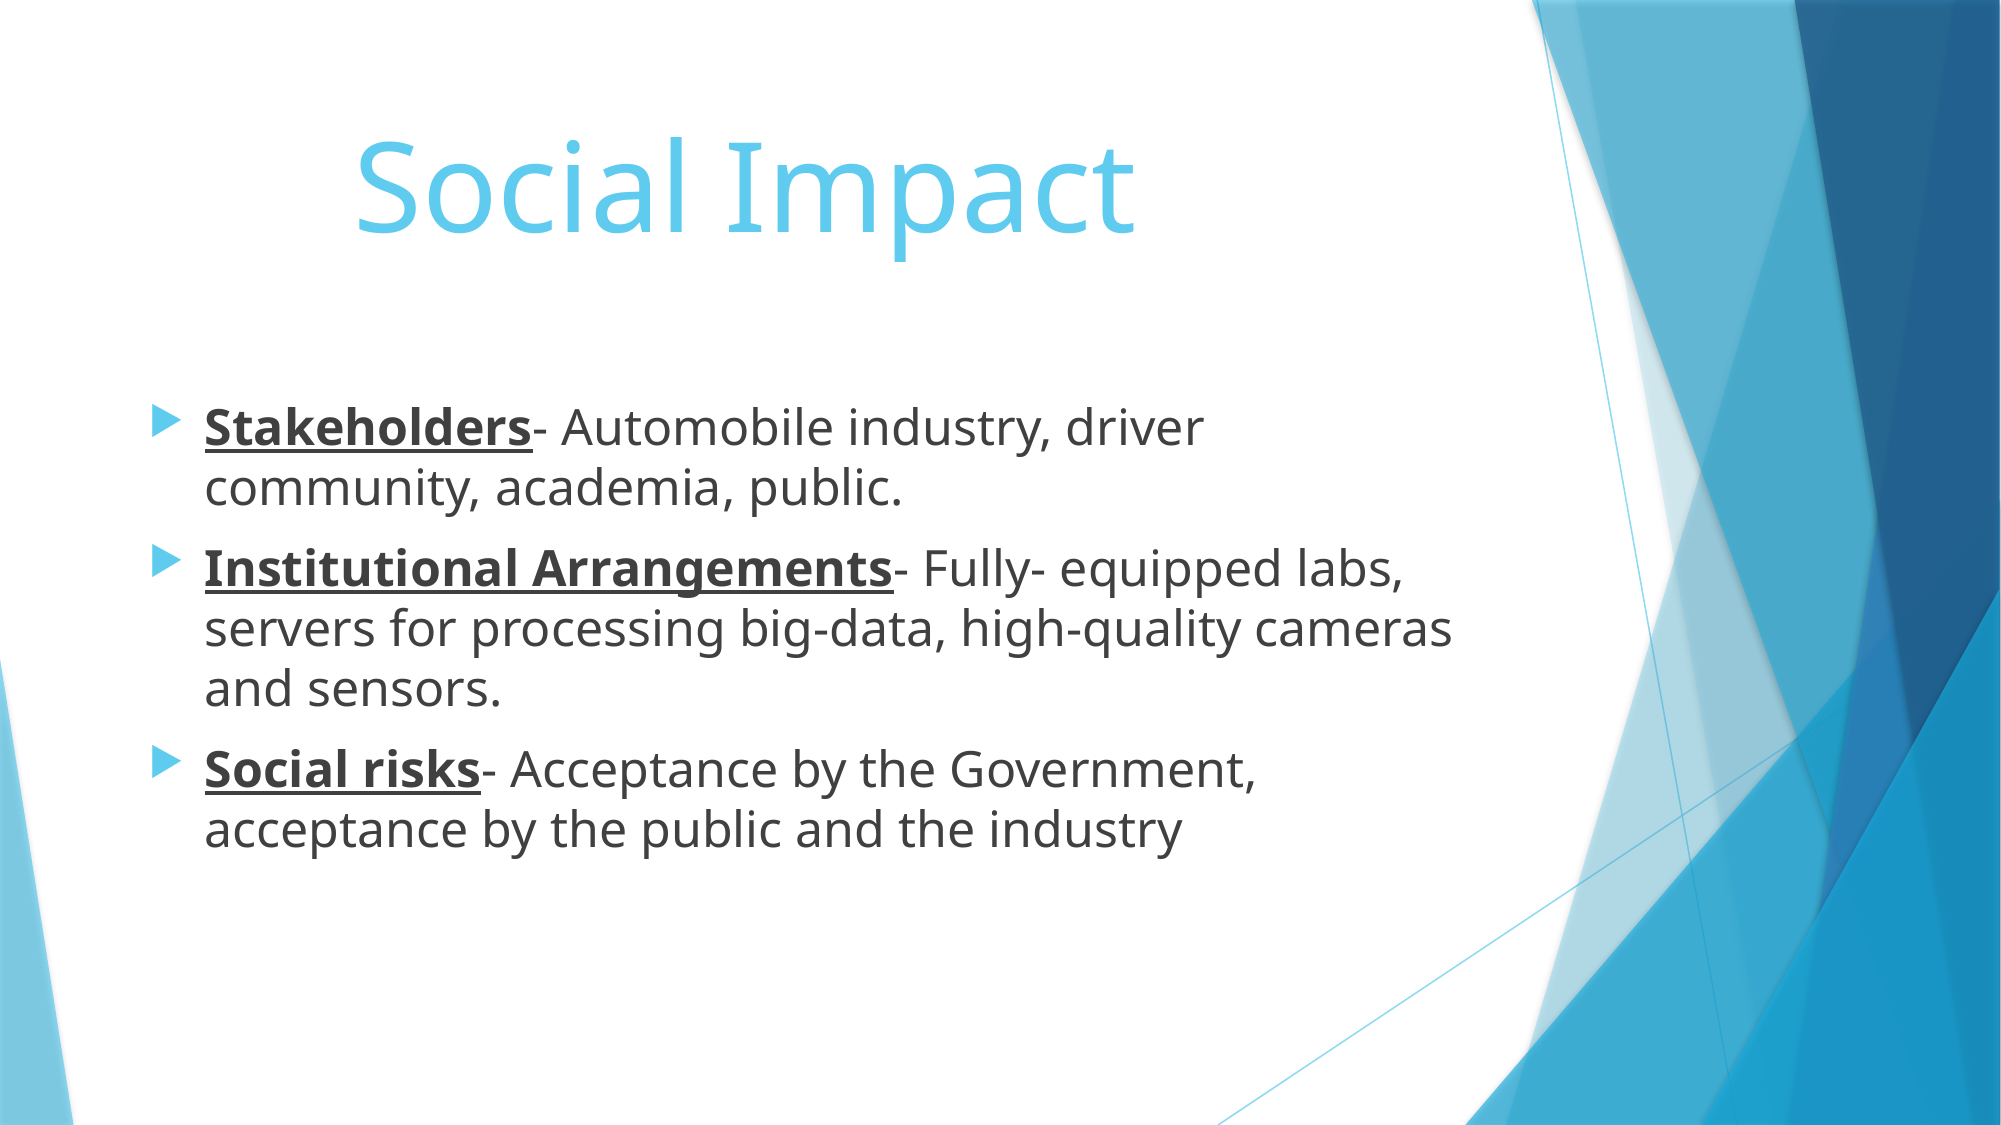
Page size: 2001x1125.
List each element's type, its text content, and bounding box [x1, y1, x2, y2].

title Social Impact [111, 99, 1522, 317]
list Stakeholders- Automobile industry, driver community, academia, public. Institutional Arrangements- Fully- equipped labs, servers for processing big-data, high-quality cameras and sensors. Social risks- Acceptance by the Government, acceptance by the public and the industry [133, 387, 1471, 1025]
